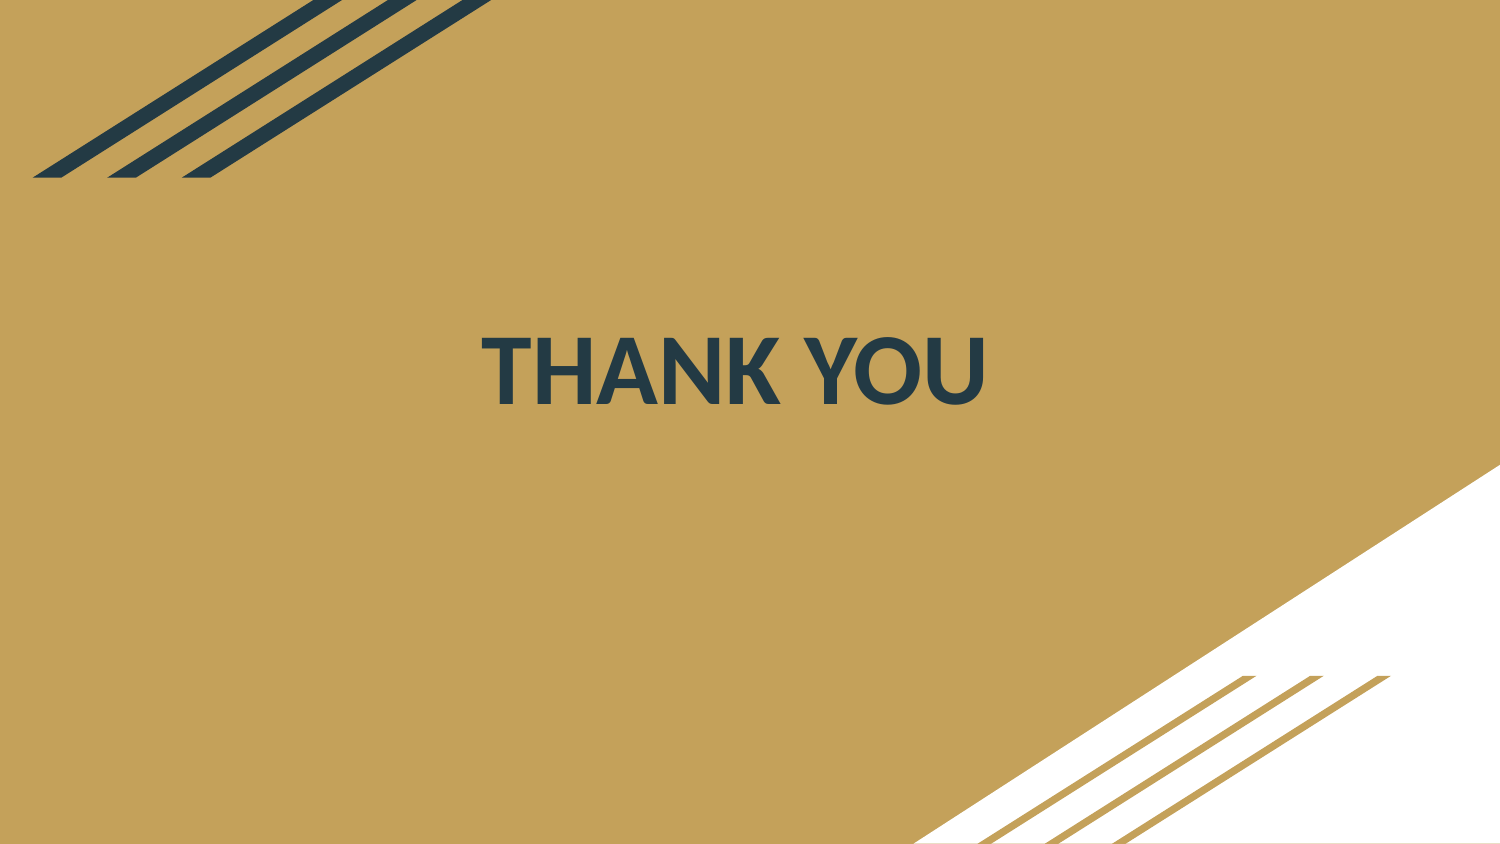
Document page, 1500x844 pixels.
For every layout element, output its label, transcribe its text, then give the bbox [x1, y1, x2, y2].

text_box THANK YOU [343, 287, 1128, 445]
